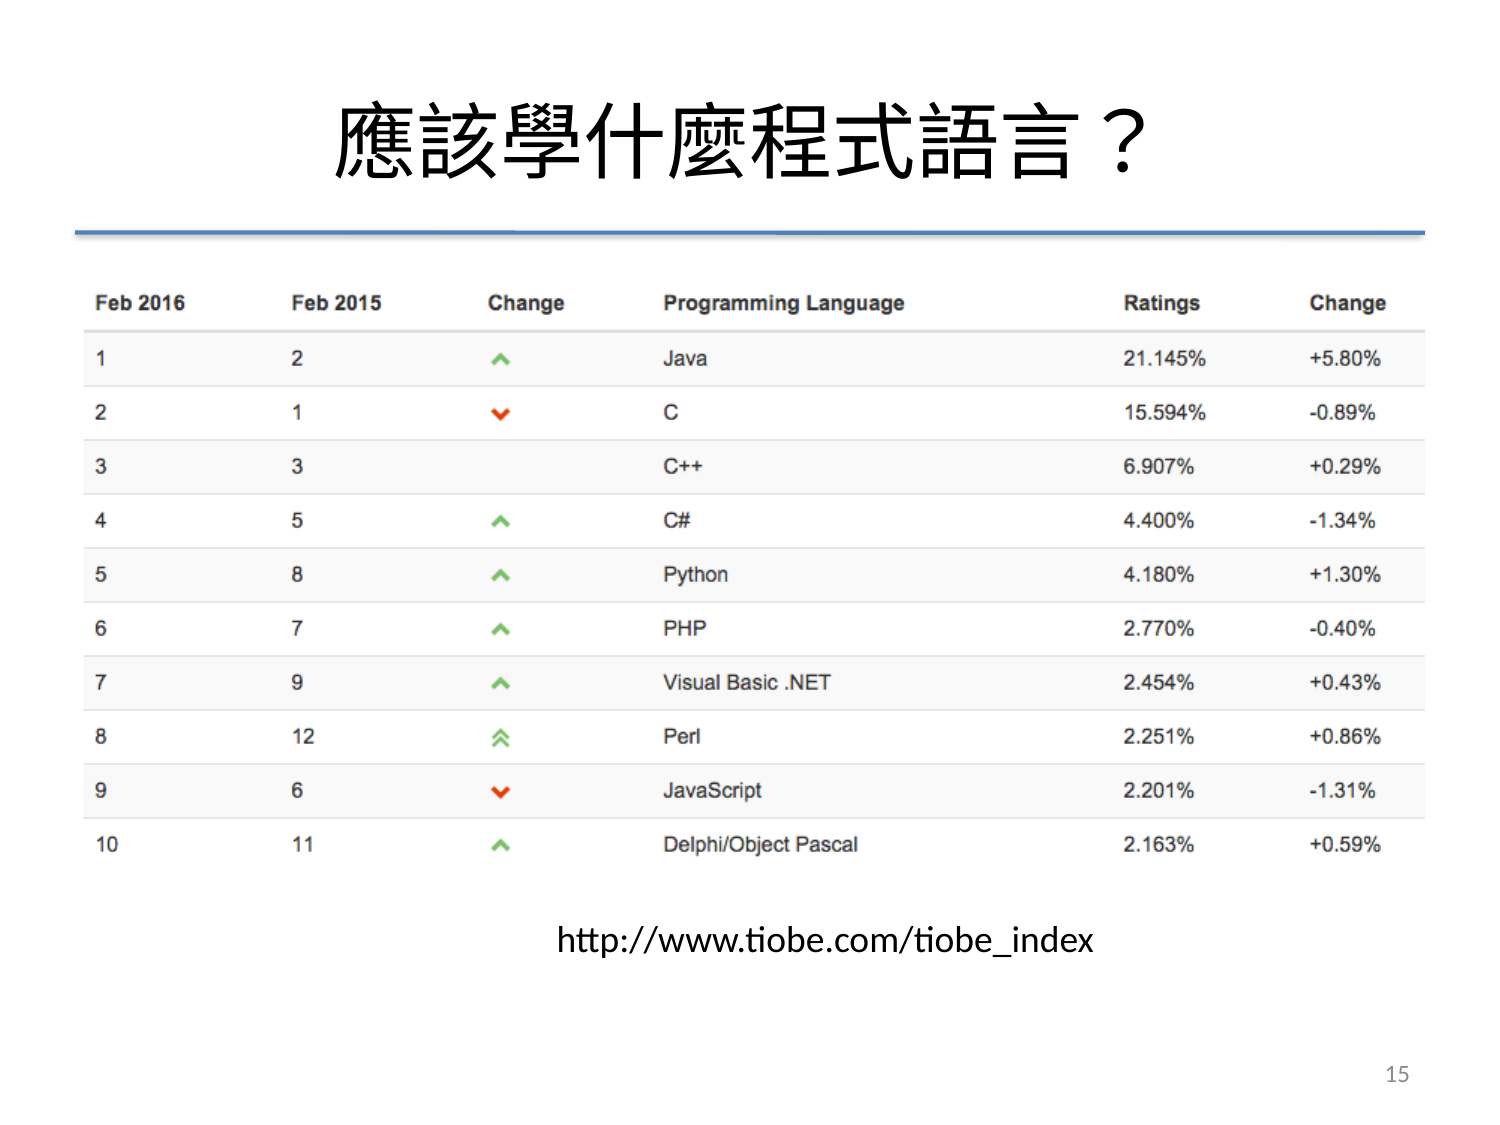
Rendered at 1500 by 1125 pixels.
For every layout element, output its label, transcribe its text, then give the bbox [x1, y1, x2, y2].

text_box http://www.tiobe.com/tiobe_index [541, 907, 1110, 968]
title 應該學什麼程式語言？ [75, 45, 1425, 233]
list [74, 279, 1426, 871]
slide_number 15 [1074, 1042, 1425, 1103]
